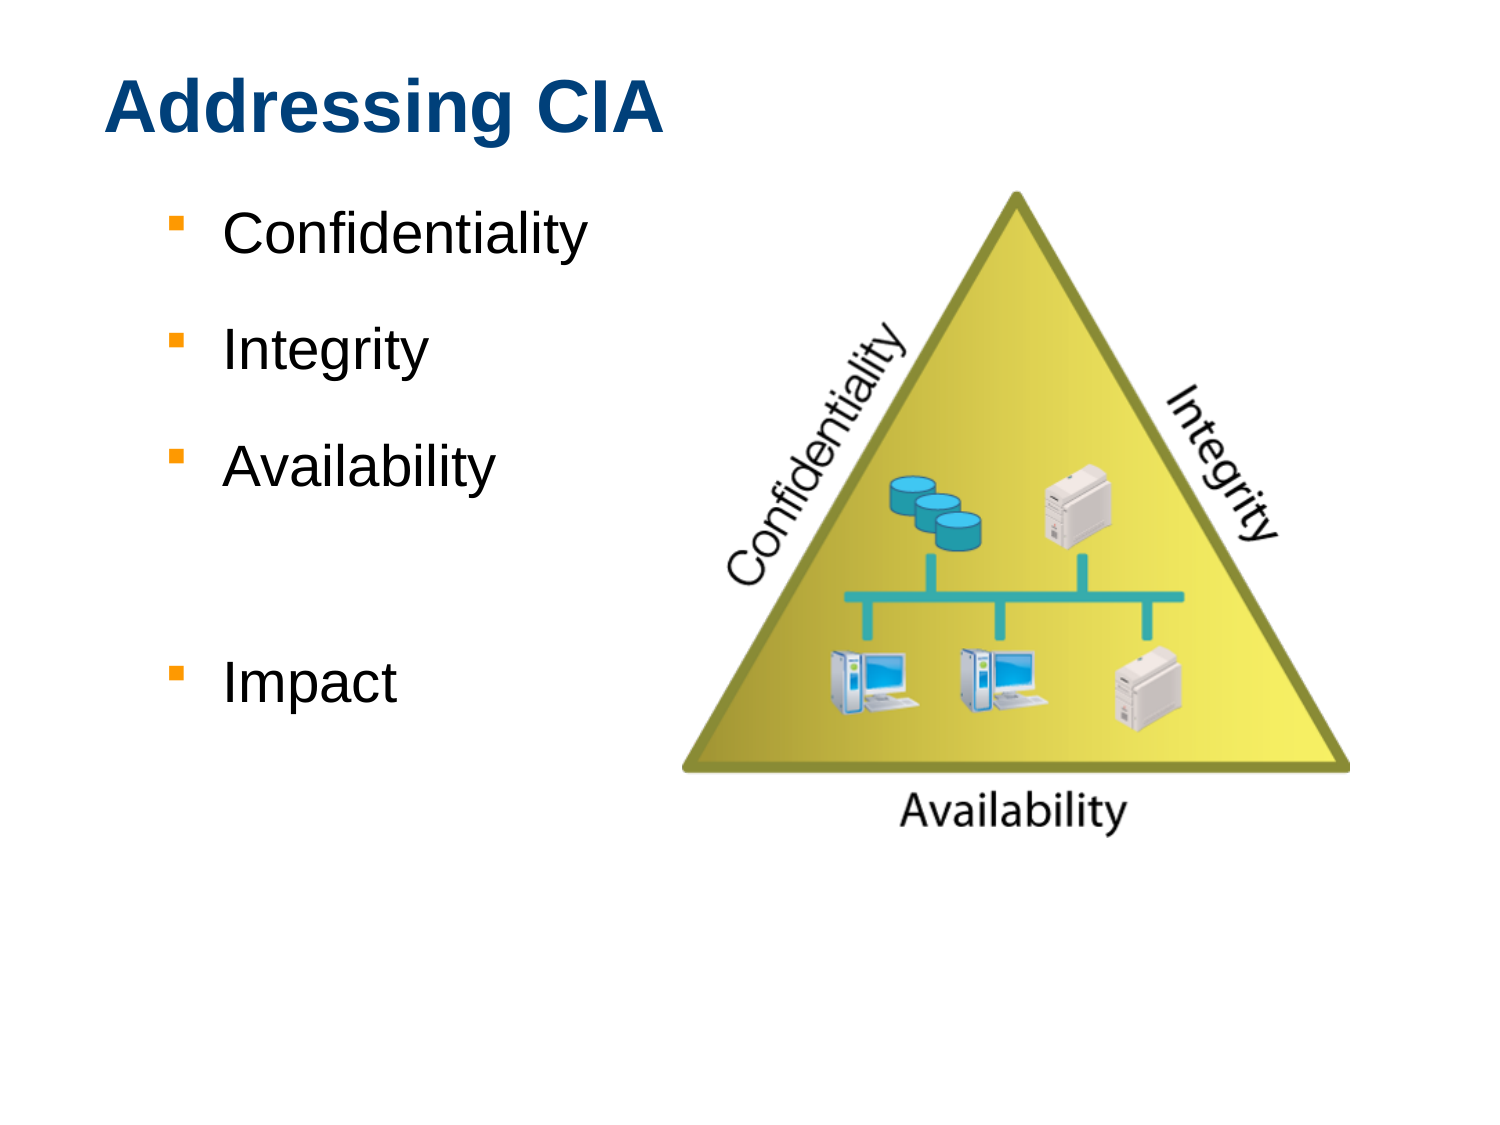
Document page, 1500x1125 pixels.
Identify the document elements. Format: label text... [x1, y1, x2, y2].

title Addressing CIA [88, 49, 1451, 213]
picture [681, 174, 1350, 838]
list Confidentiality Integrity Availability Impact [149, 187, 1413, 951]
